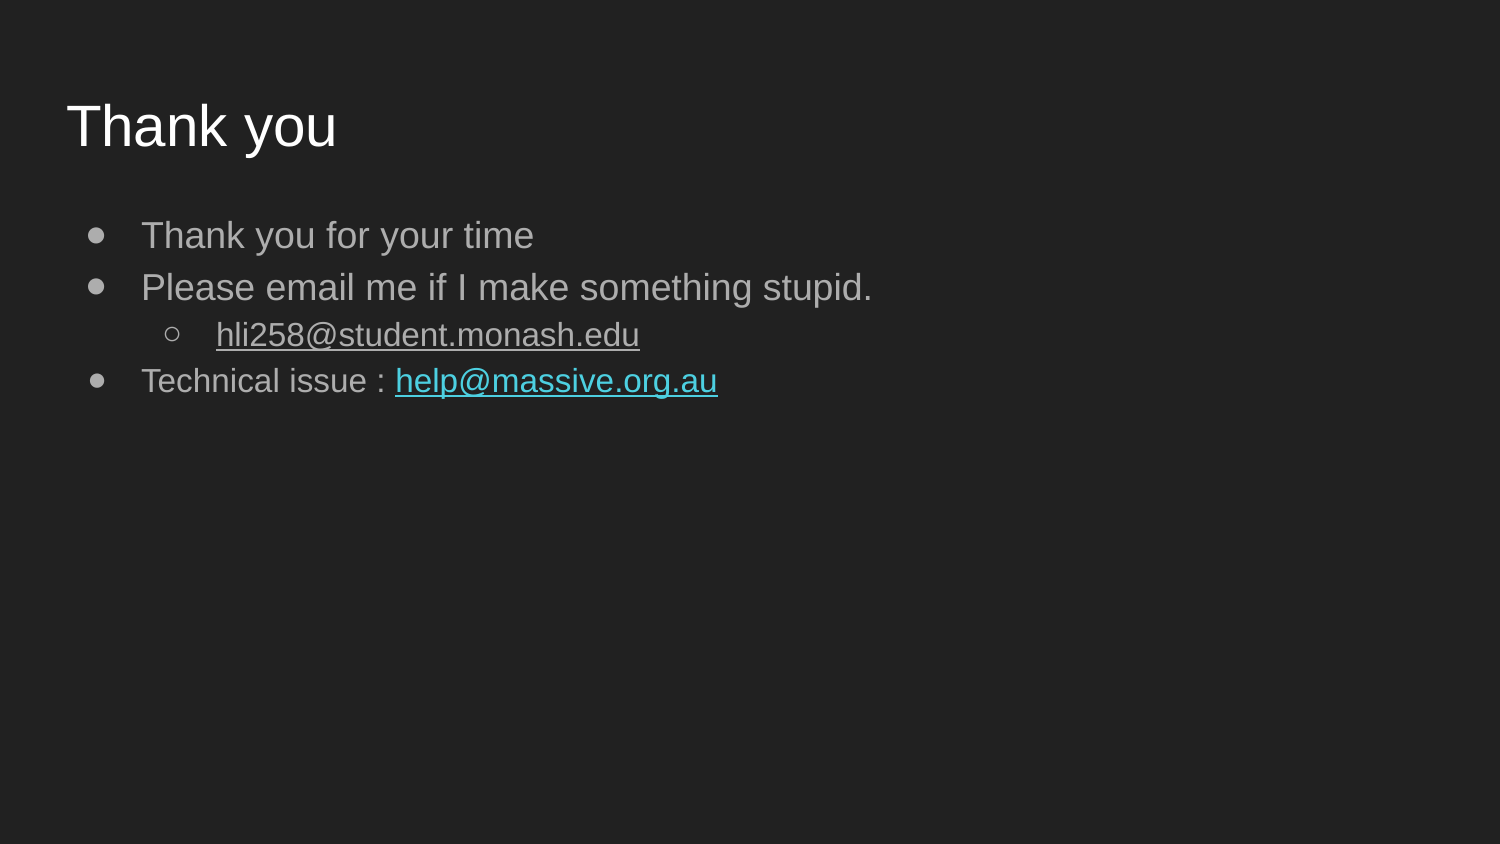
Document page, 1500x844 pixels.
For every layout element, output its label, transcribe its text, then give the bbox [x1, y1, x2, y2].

title Thank you [51, 72, 1449, 167]
list Thank you for your time Please email me if I make something stupid. hli258@student.monash.edu Technical issue : help@massive.org.au [51, 189, 1449, 750]
